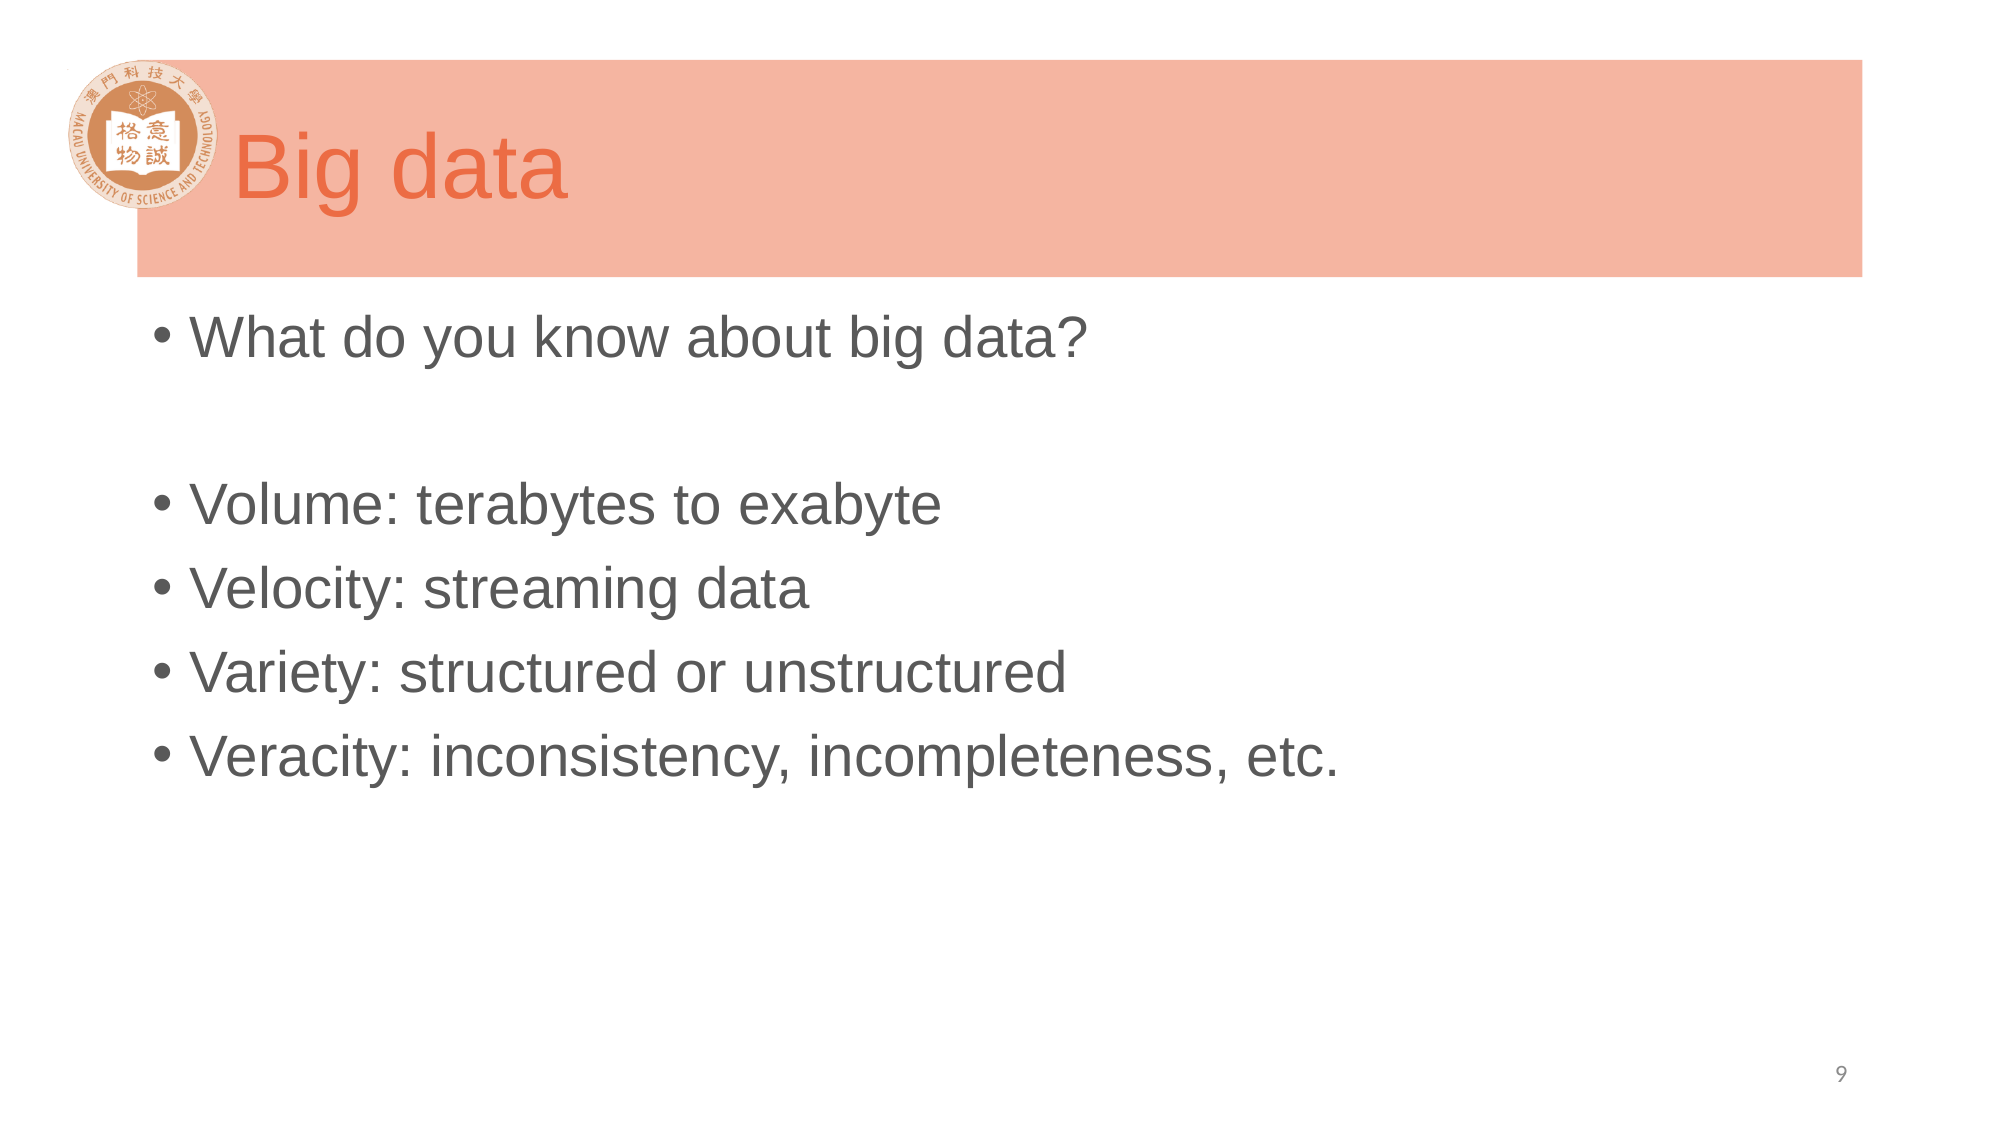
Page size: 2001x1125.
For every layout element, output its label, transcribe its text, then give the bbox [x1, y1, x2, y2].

list What do you know about big data? Volume: terabytes to exabyte Velocity: streaming data Variety: structured or unstructured Veracity: inconsistency, incompleteness, etc. [137, 299, 1461, 1014]
slide_number 9 [1412, 1042, 1863, 1103]
title Big data [217, 59, 1863, 278]
